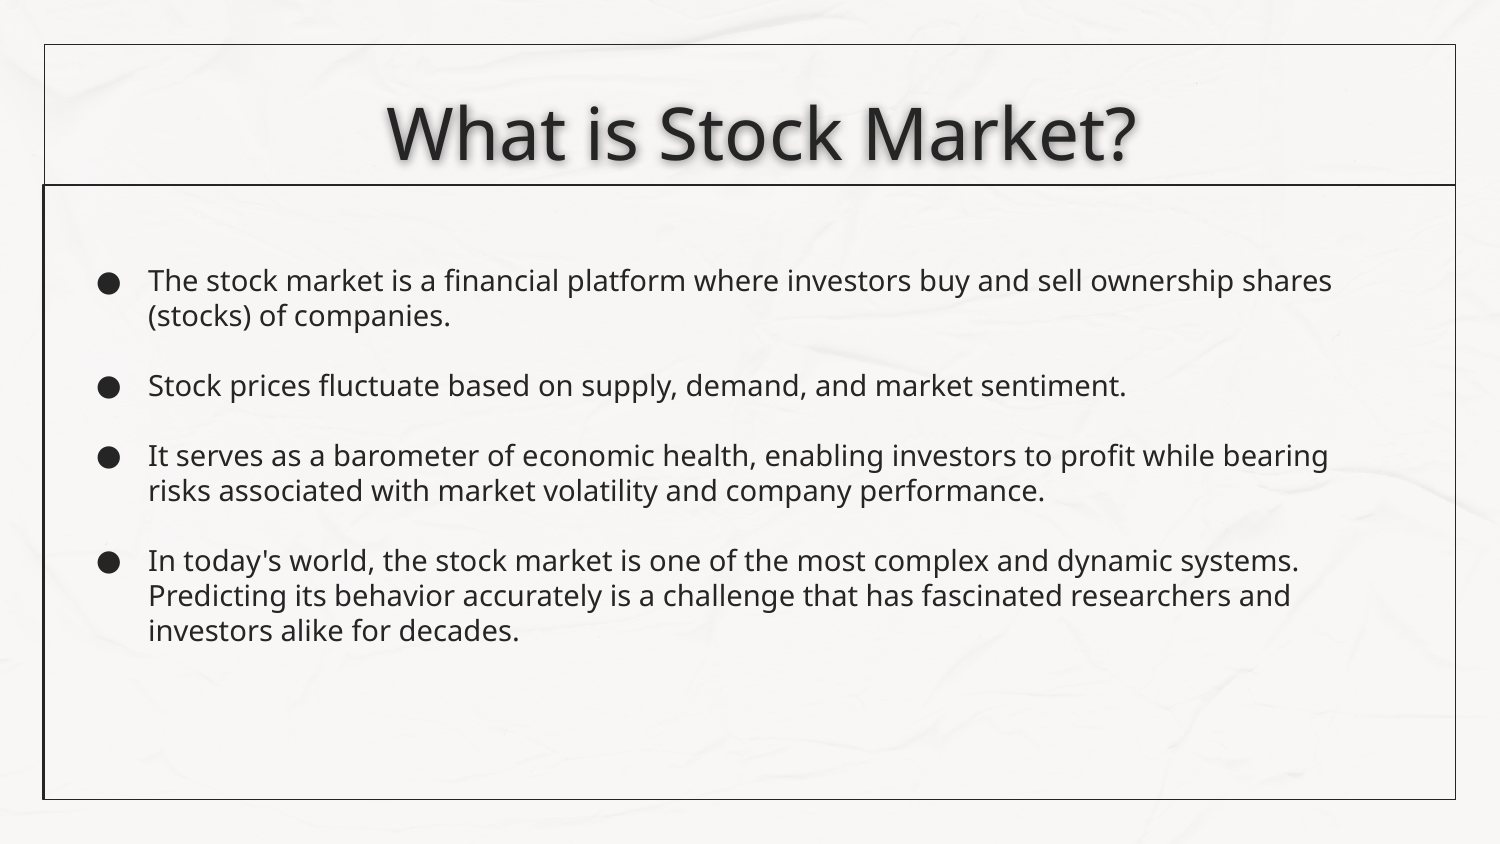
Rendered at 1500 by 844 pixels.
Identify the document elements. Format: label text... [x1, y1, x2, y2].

title What is Stock Market? [130, 72, 1395, 167]
subtitle The stock market is a financial platform where investors buy and sell ownership shares (stocks) of companies. Stock prices fluctuate based on supply, demand, and market sentiment. It serves as a barometer of economic health, enabling investors to profit while bearing risks associated with market volatility and company performance. In today's world, the stock market is one of the most complex and dynamic systems. Predicting its behavior accurately is a challenge that has fascinated researchers and investors alike for decades. [42, 184, 1456, 800]
